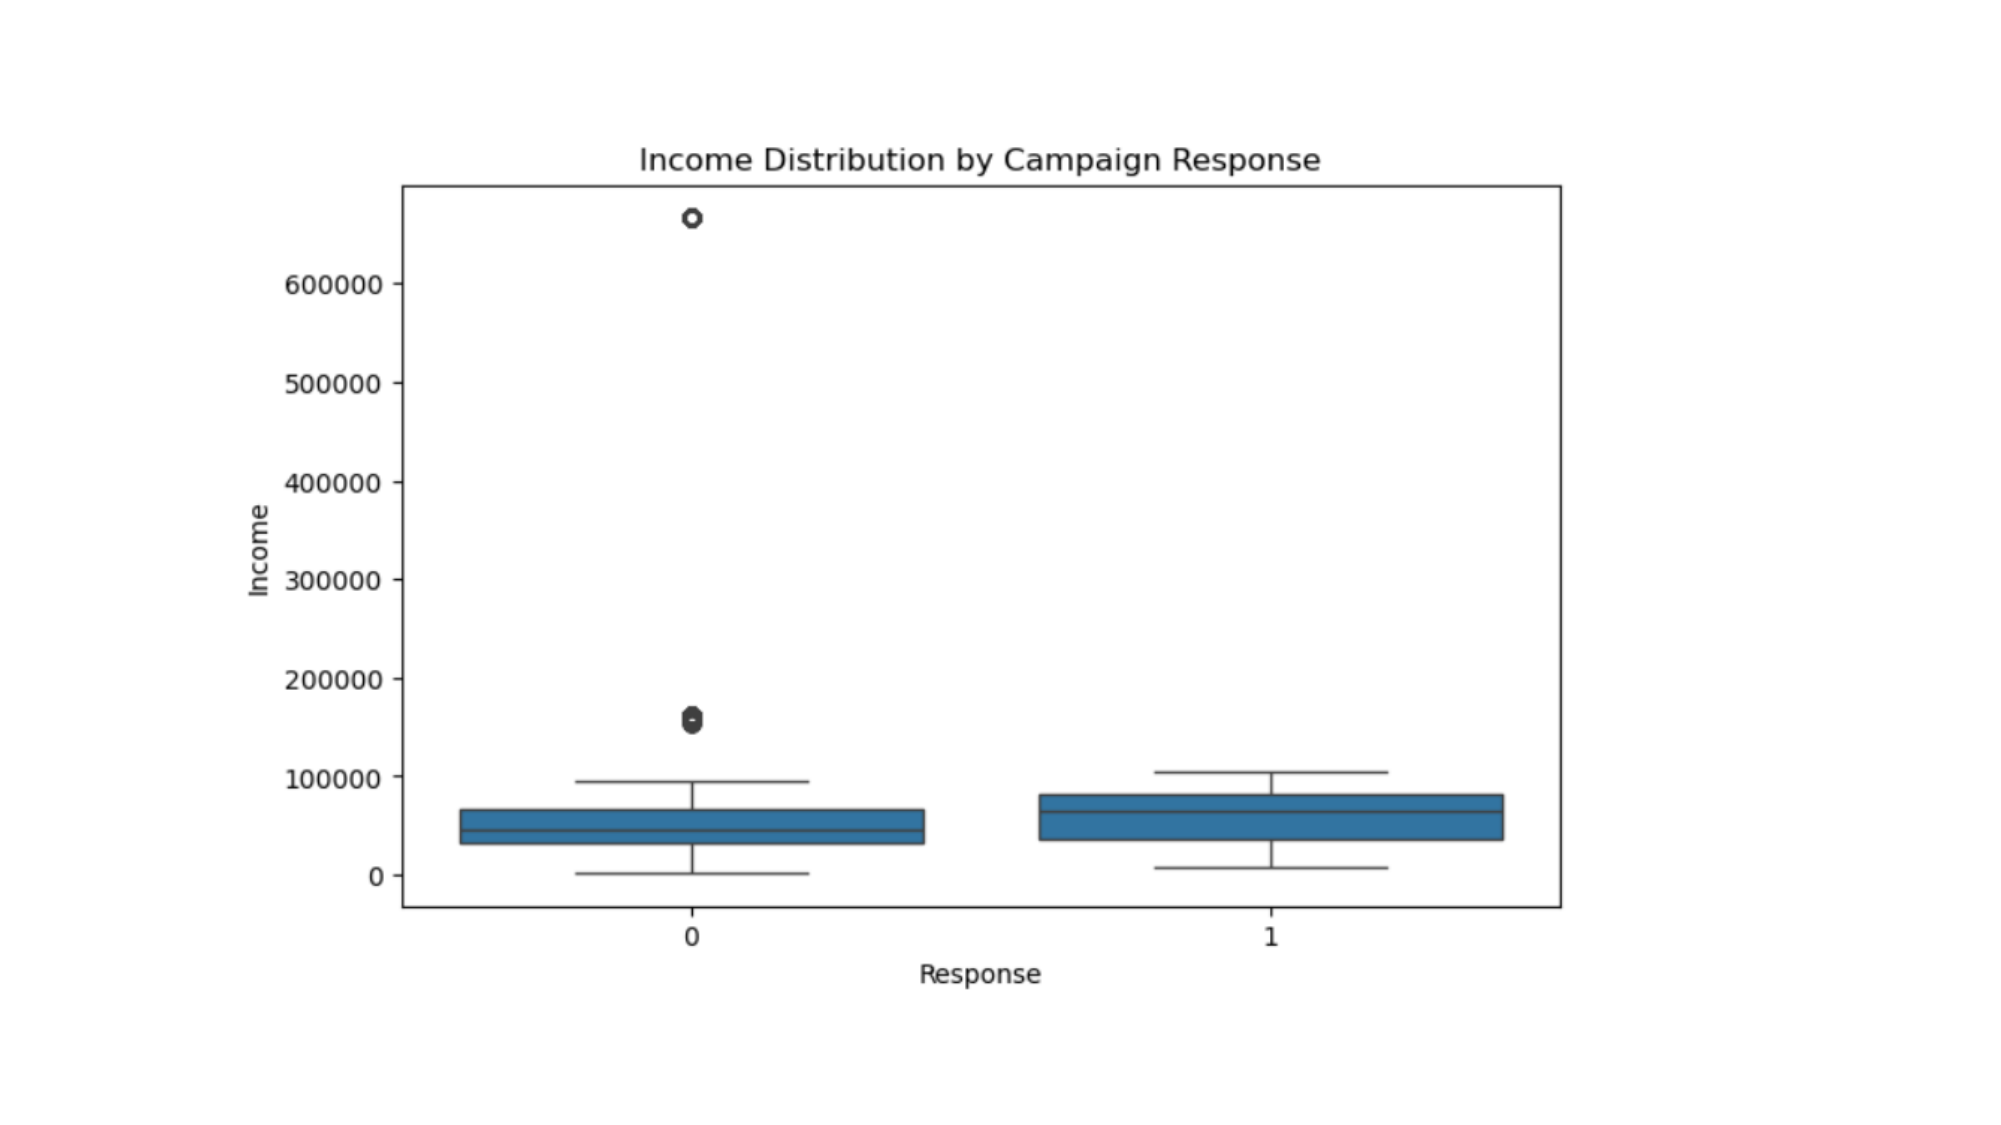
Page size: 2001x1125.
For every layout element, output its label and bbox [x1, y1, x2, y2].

picture [182, 137, 1589, 994]
